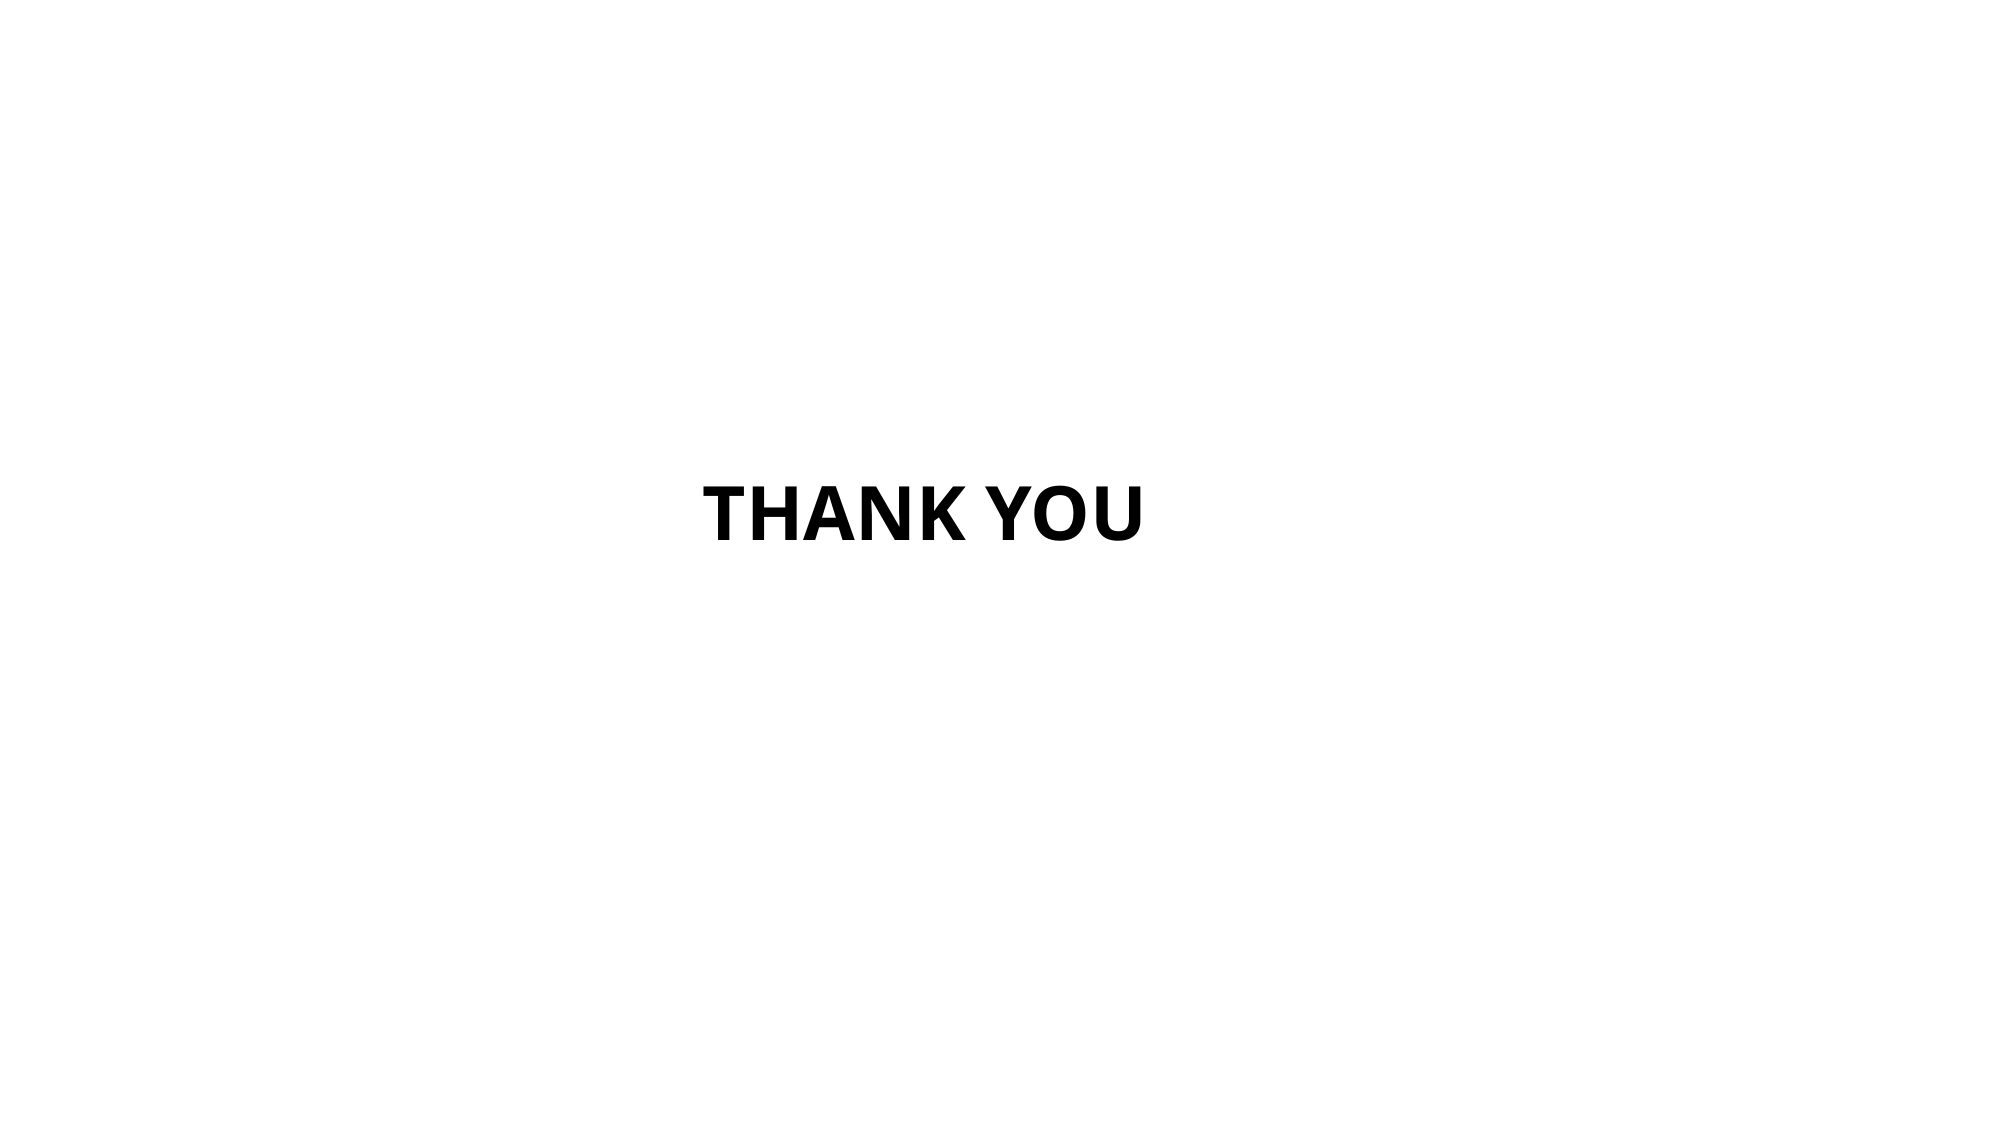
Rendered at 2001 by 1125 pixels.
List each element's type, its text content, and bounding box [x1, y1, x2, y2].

text_box THANK YOU [687, 458, 1313, 667]
